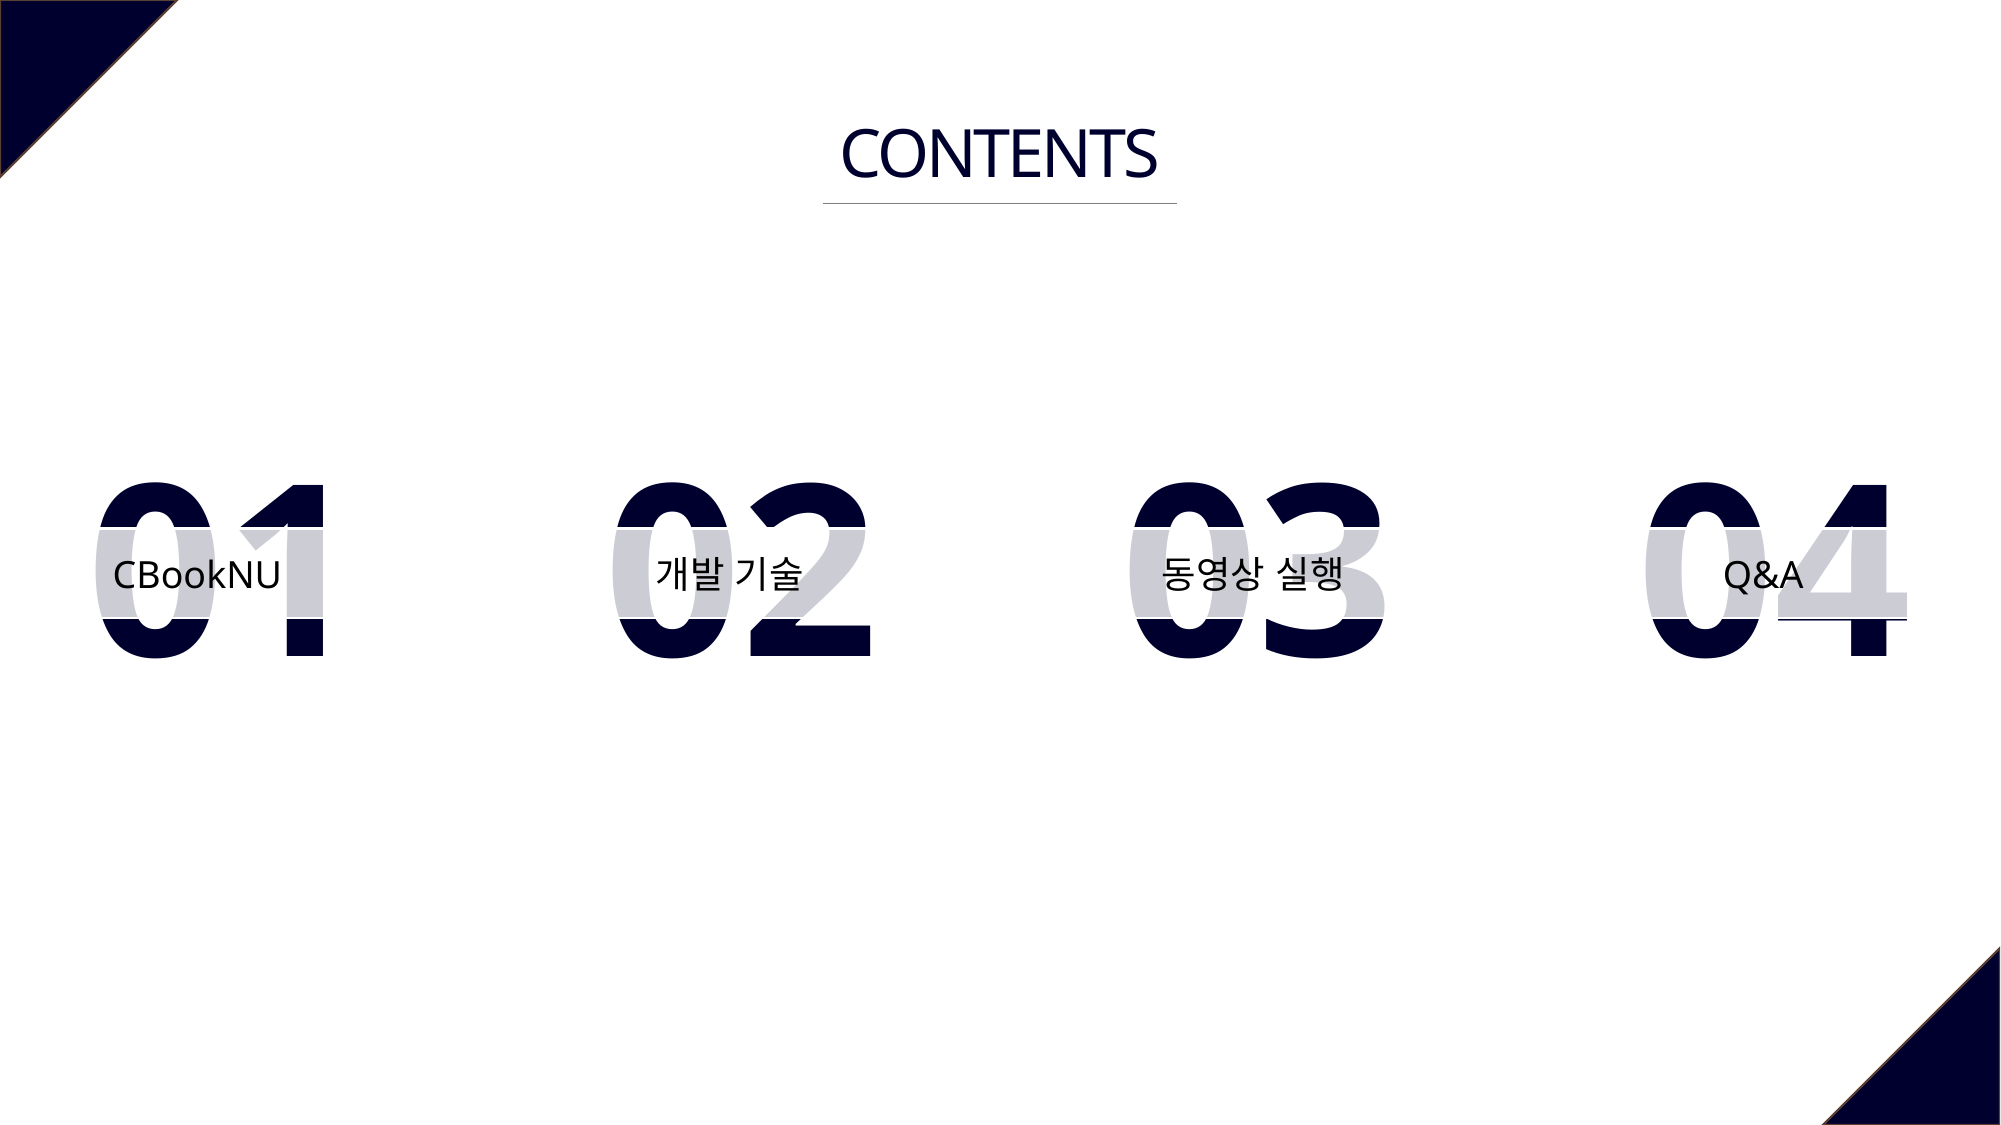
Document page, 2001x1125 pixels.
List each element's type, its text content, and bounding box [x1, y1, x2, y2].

text_box 04 [1623, 619, 1927, 712]
text_box Q&A [1586, 527, 1941, 619]
text_box 개발 기술 [552, 527, 908, 619]
text_box 01 [72, 409, 377, 712]
text_box 04 [1623, 409, 1927, 527]
text_box 동영상 실행 [1069, 527, 1438, 619]
text_box CBookNU [36, 527, 359, 619]
text_box 02 [589, 409, 894, 527]
text_box CONTENTS [824, 102, 1175, 198]
text_box 02 [589, 619, 894, 712]
text_box 03 [1106, 619, 1411, 712]
text_box 03 [1106, 409, 1411, 527]
